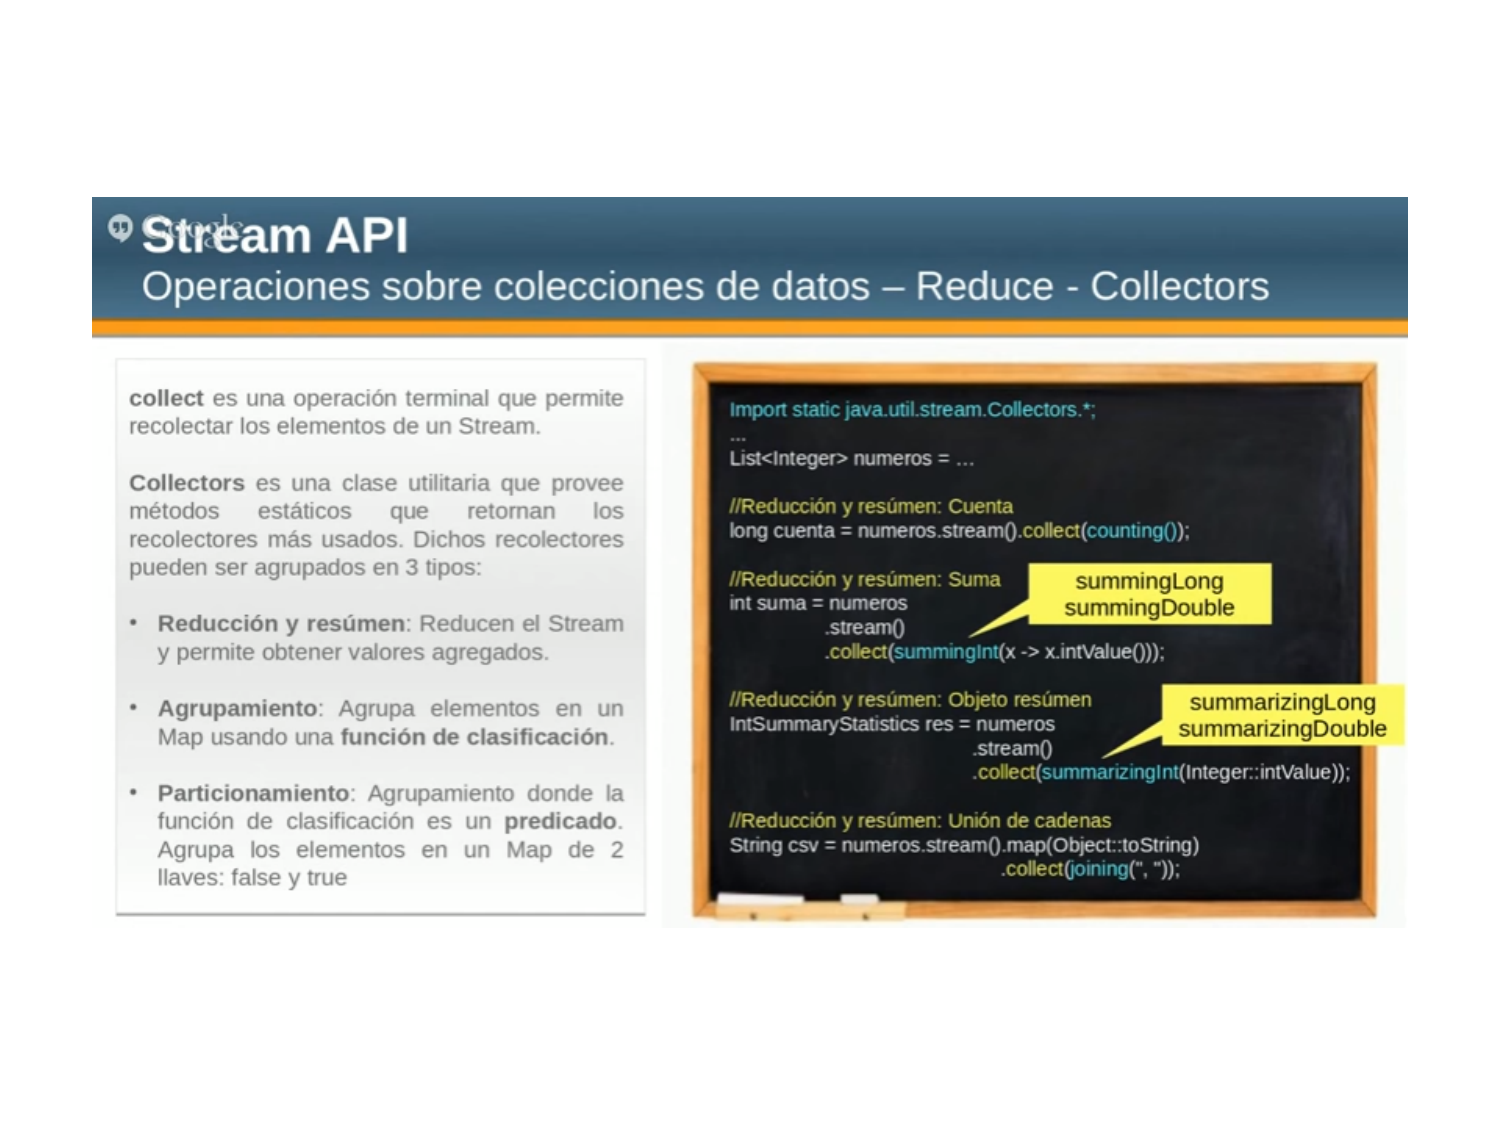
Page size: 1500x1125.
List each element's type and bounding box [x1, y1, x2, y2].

picture [91, 197, 1408, 928]
